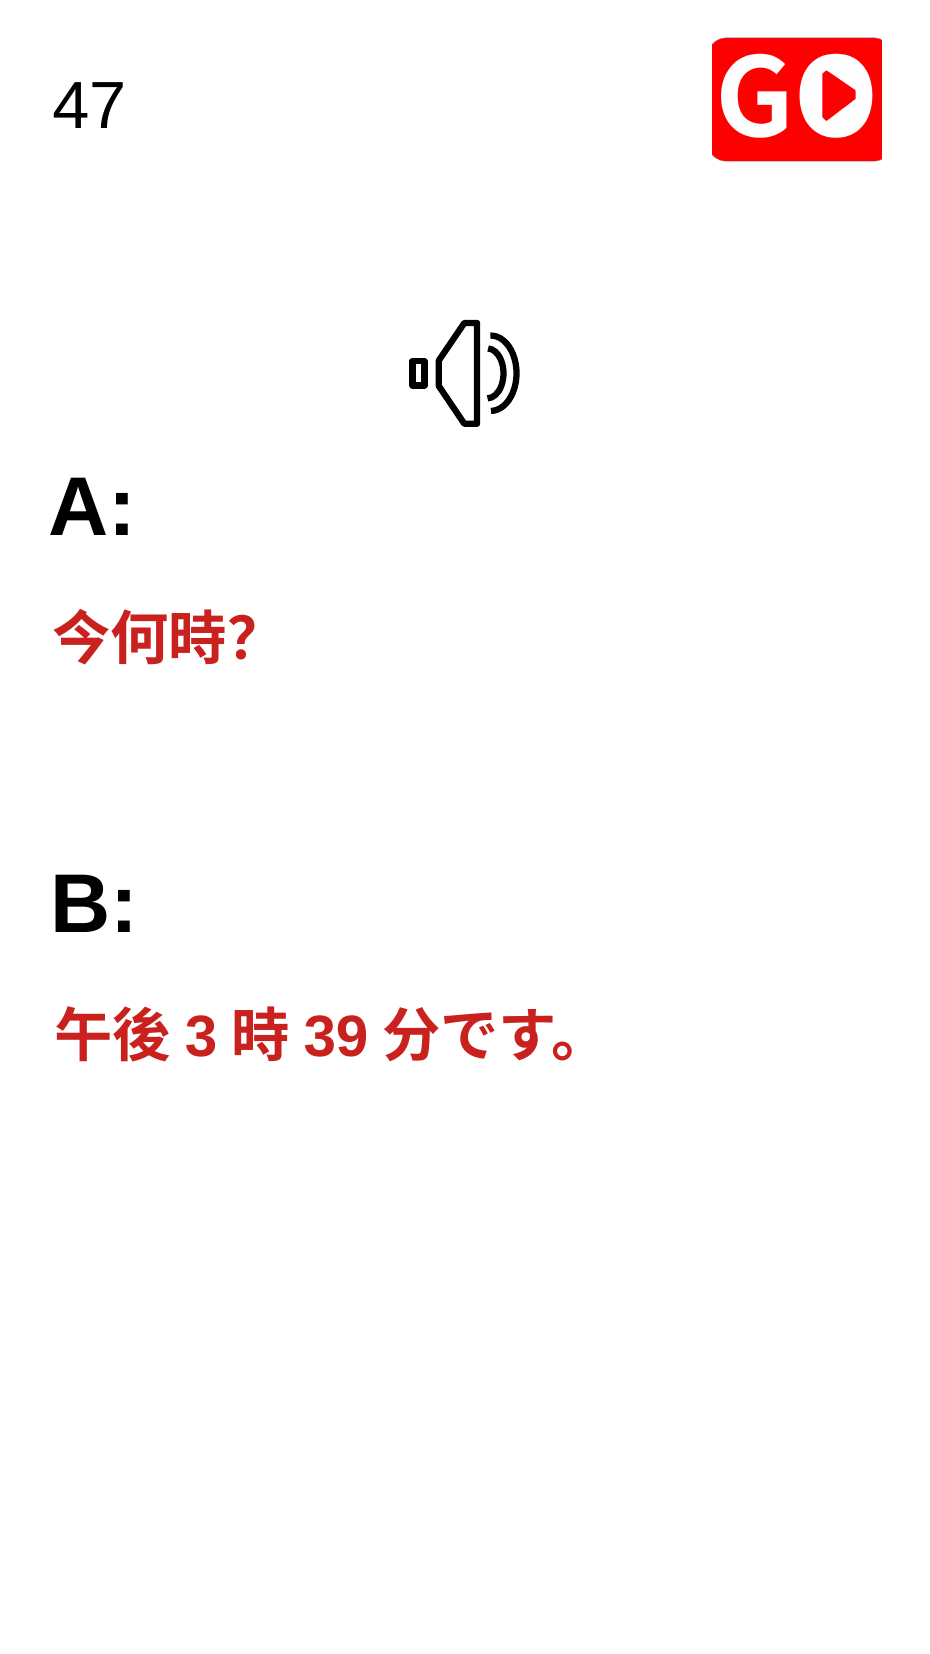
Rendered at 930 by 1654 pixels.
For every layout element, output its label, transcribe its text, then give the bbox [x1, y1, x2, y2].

text_box 今何時？ [37, 562, 898, 710]
text_box A: [33, 428, 188, 577]
text_box 午後3時39分です。 [39, 959, 900, 1107]
picture [712, 37, 882, 162]
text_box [359, 271, 570, 476]
text_box 47 [37, 54, 450, 145]
text_box B: [35, 825, 190, 974]
